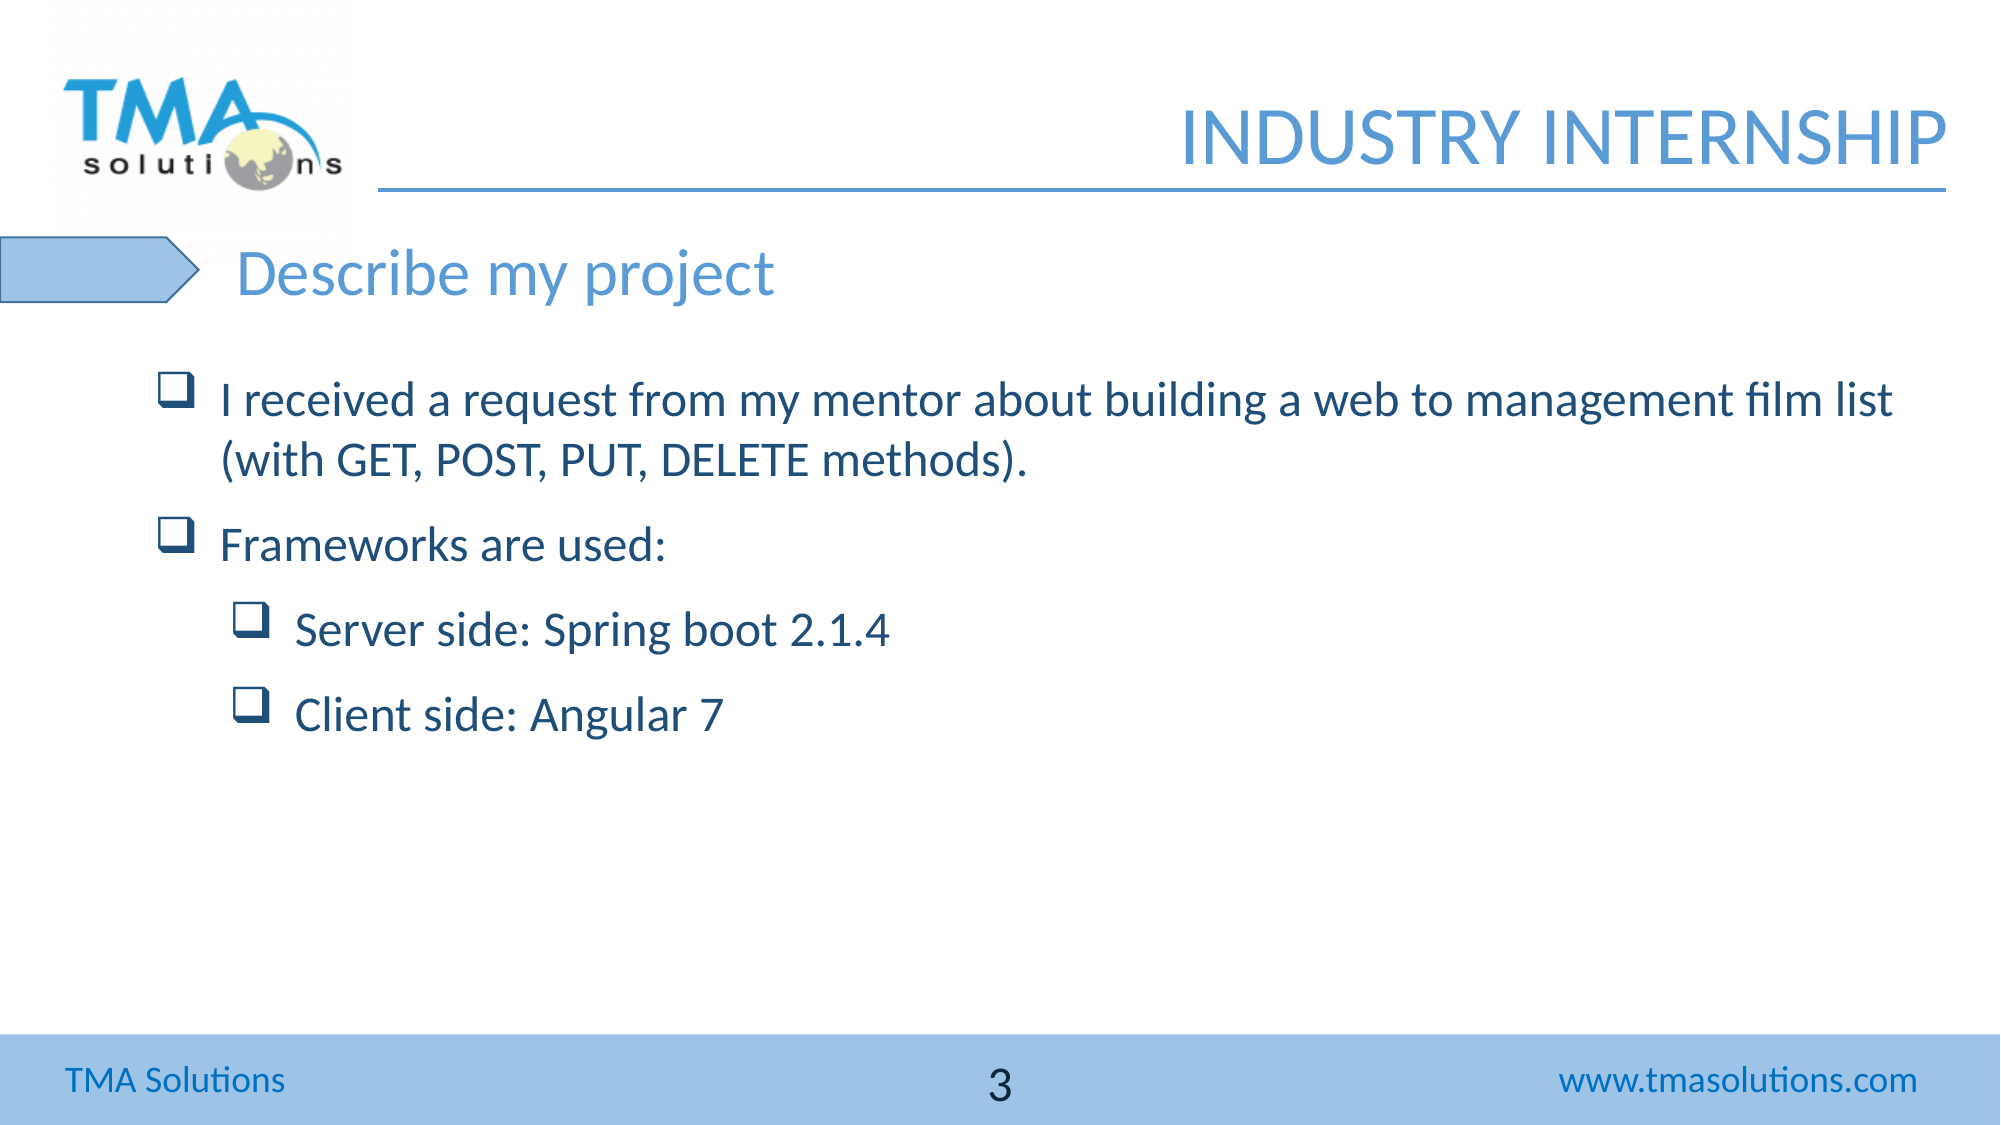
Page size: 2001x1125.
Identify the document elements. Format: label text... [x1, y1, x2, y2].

picture [49, 0, 355, 269]
text_box Describe my project [221, 220, 791, 316]
text_box [0, 1033, 2000, 1125]
text_box I received a request from my mentor about building a web to management film list (with GET, POST, PUT, DELETE methods). Frameworks are used: Server side: Spring boot 2.1.4 Client side: Angular 7 [120, 359, 1946, 750]
slide_number 3 [945, 1051, 1055, 1112]
text_box TMA Solutions [49, 1047, 357, 1108]
text_box [0, 236, 201, 304]
text_box INDUSTRY INTERNSHIP [1164, 73, 1965, 189]
text_box www.tmasolutions.com [1543, 1047, 1969, 1108]
